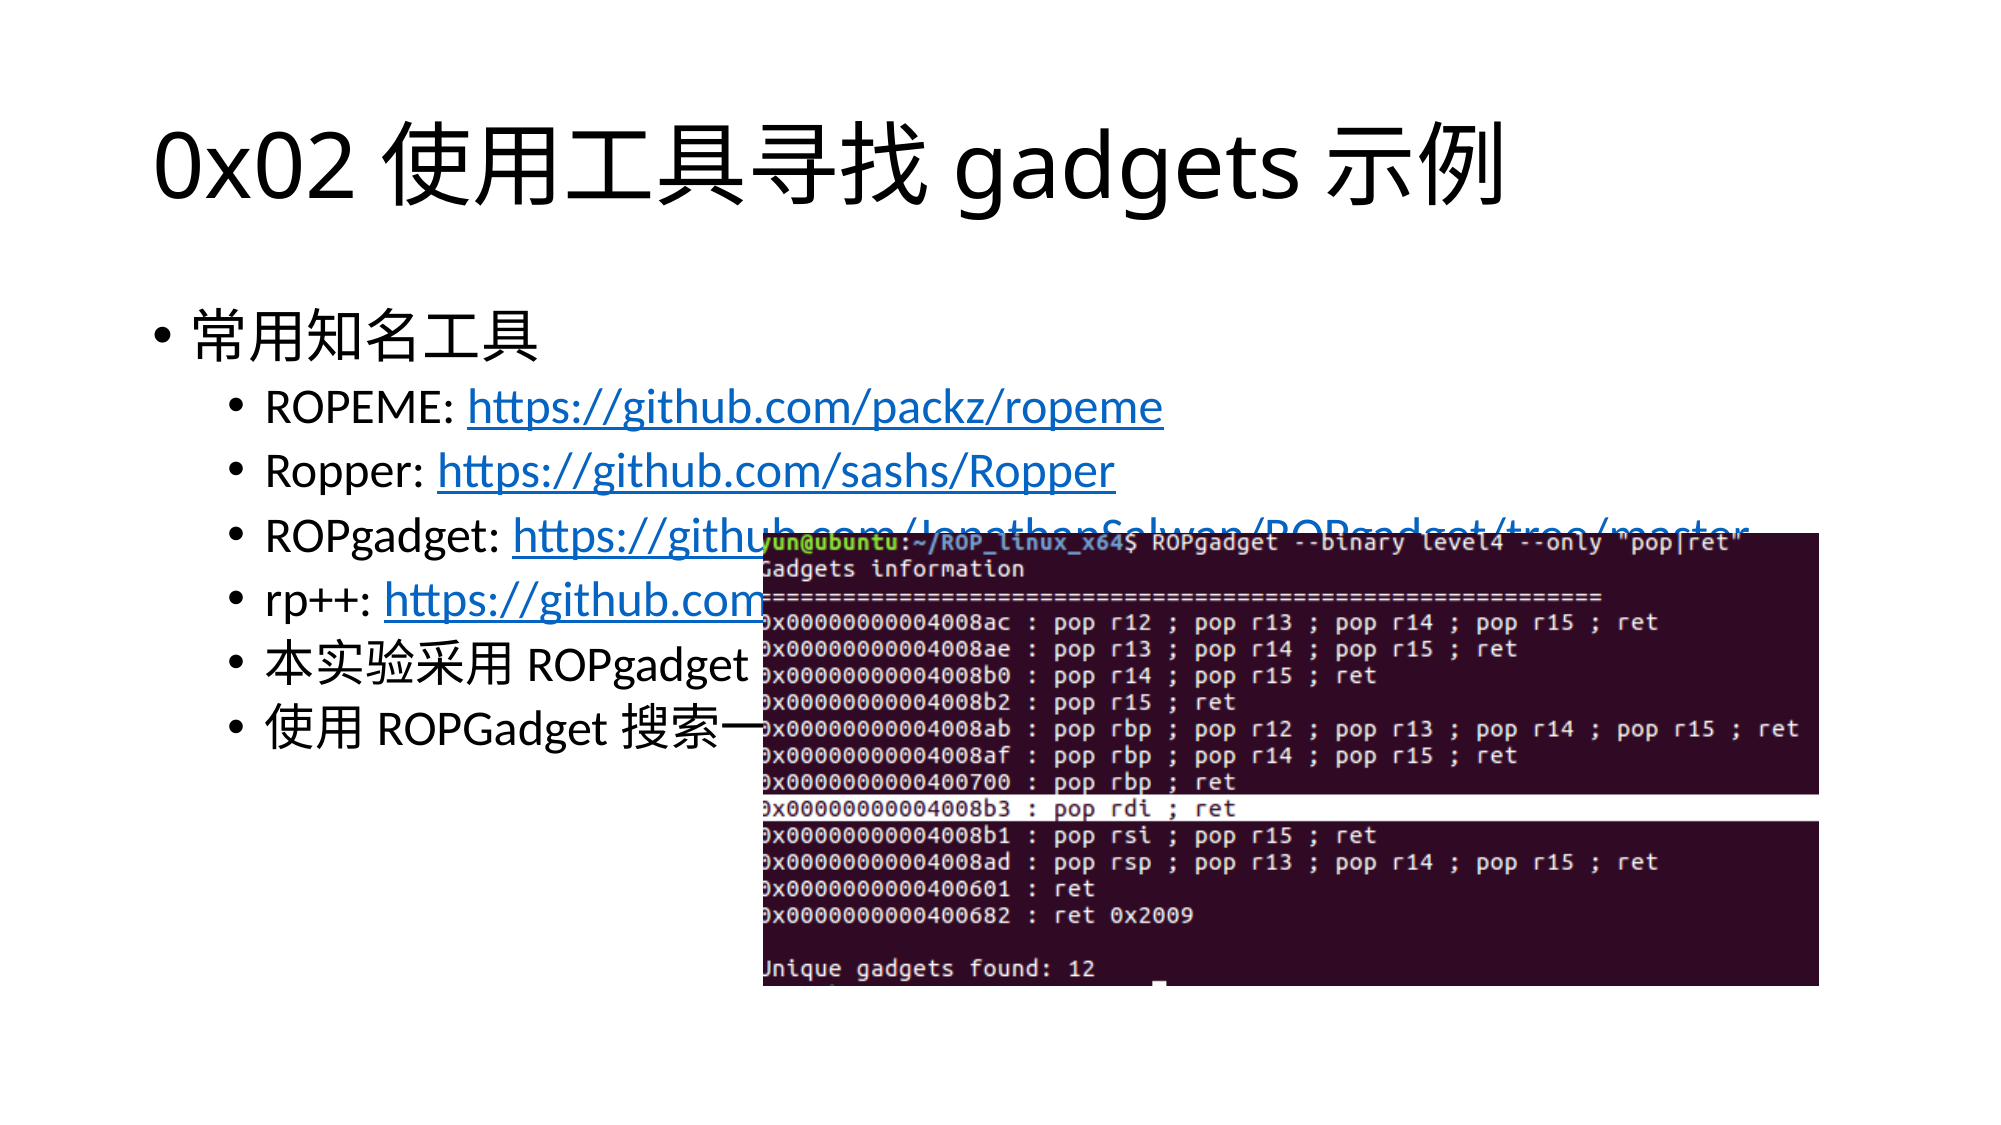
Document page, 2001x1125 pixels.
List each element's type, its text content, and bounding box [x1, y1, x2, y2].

picture [763, 533, 1819, 986]
title 0x02使用工具寻找gadgets示例 [137, 59, 1863, 278]
list 常用知名工具 ROPEME: https://github.com/packz/ropeme Ropper: https://github.com/sashs/Ropper ROPgadget: https://github.com/JonathanSalwan/ROPgadget/tree/master rp++: https://github.com/0vercl0k/rp 本实验采用ROPgadget 使用ROPGadget搜索一下level4中所有pop ret的gadgets [137, 299, 1863, 1014]
